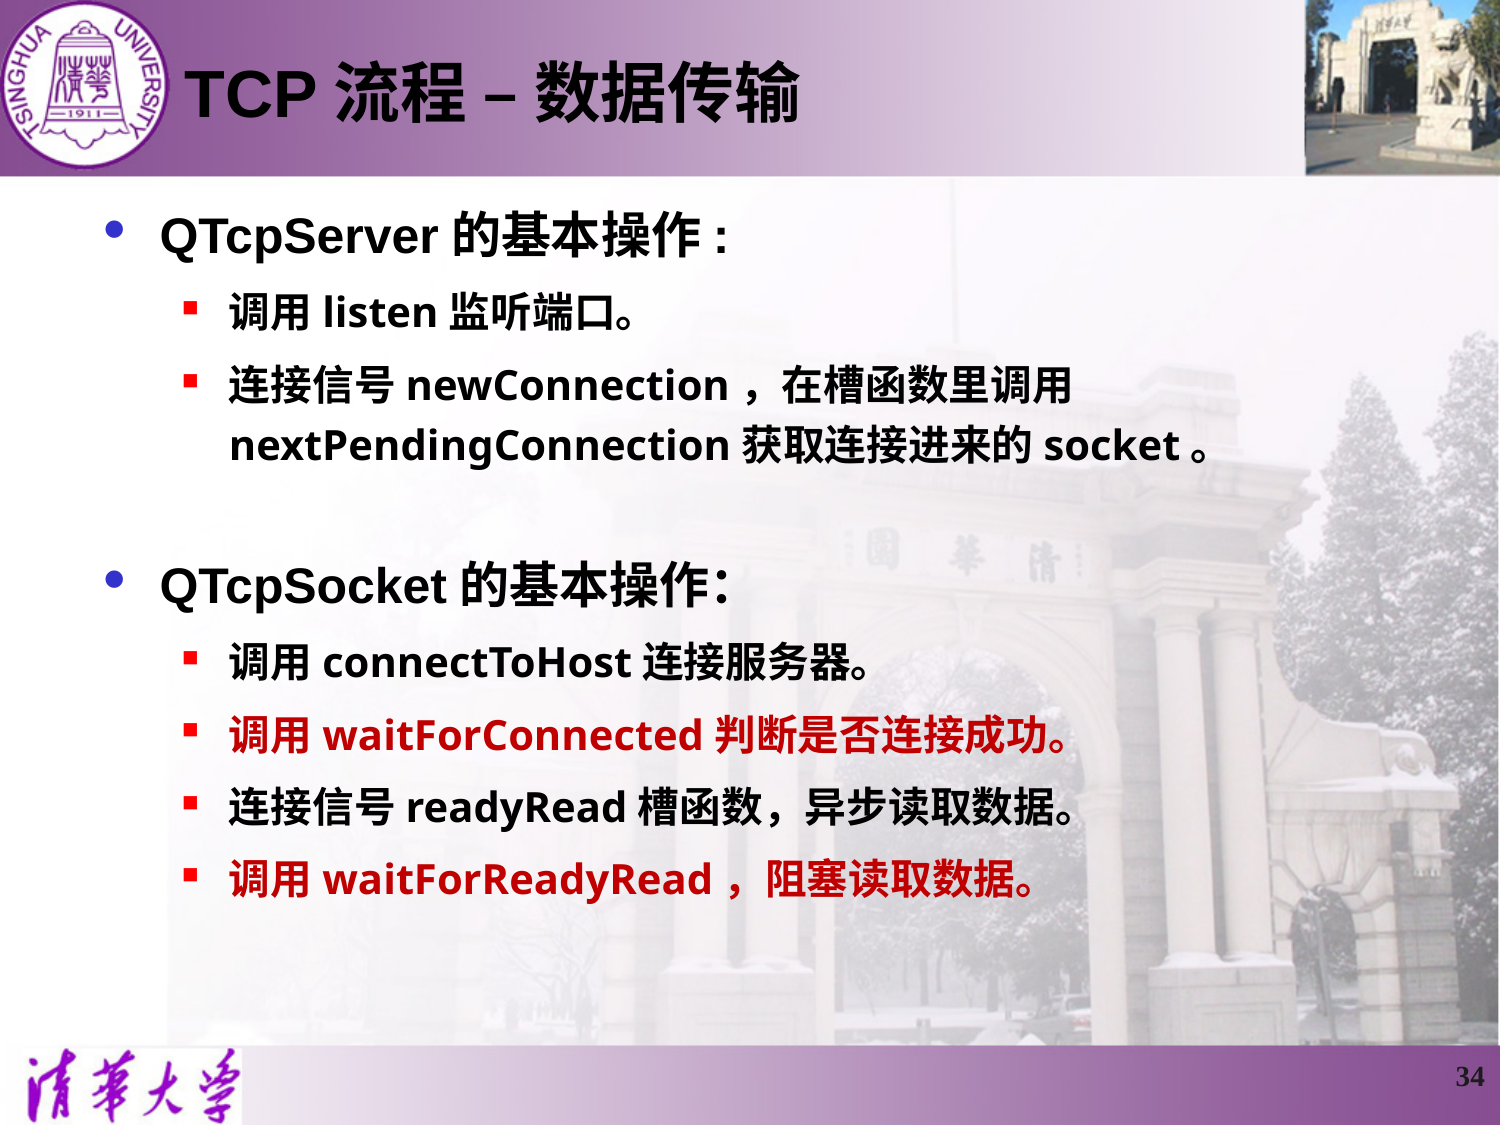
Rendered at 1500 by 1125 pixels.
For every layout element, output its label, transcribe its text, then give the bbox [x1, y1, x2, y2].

picture [0, 0, 1500, 1125]
slide_number 34 [1187, 1050, 1500, 1125]
text_box TCP流程 – 数据传输 [169, 33, 1436, 149]
text_box QTcpServer的基本操作: 调用listen监听端口。 连接信号newConnection，在槽函数里调用nextPendingConnection获取连接进来的socket。 QTcpSocket的基本操作： 调用connectToHost连接服务器。 调用waitForConnected判断是否连接成功。 连接信号readyRead槽函数，异步读取数据。 调用waitForReadyRead，阻塞读取数据。 [88, 184, 1376, 911]
